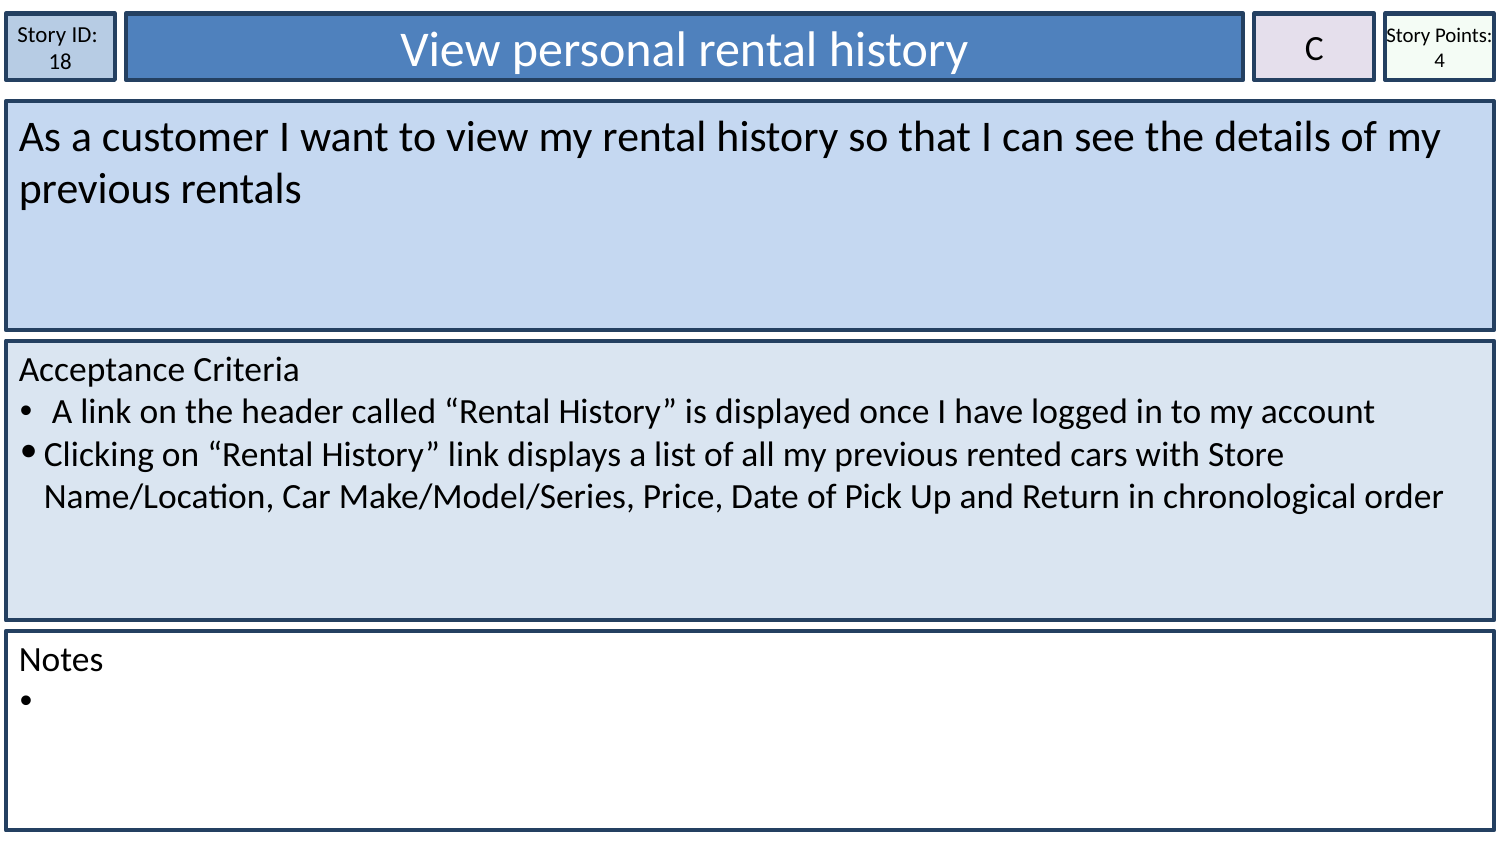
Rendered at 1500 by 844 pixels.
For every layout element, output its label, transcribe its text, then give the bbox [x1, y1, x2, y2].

text_box Story Points: 4 [1385, 13, 1494, 80]
text_box Acceptance Criteria A link on the header called “Rental History” is displayed once I have logged in to my account Clicking on “Rental History” link displays a list of all my previous rented cars with Store Name/Location, Car Make/Model/Series, Price, Date of Pick Up and Return in chronological order [5, 340, 1494, 621]
text_box Story ID: 18 [5, 13, 115, 80]
text_box Notes [5, 631, 1494, 831]
text_box C [1254, 13, 1375, 80]
text_box As a customer I want to view my rental history so that I can see the details of my previous rentals [5, 101, 1494, 331]
text_box View personal rental history [125, 13, 1244, 80]
